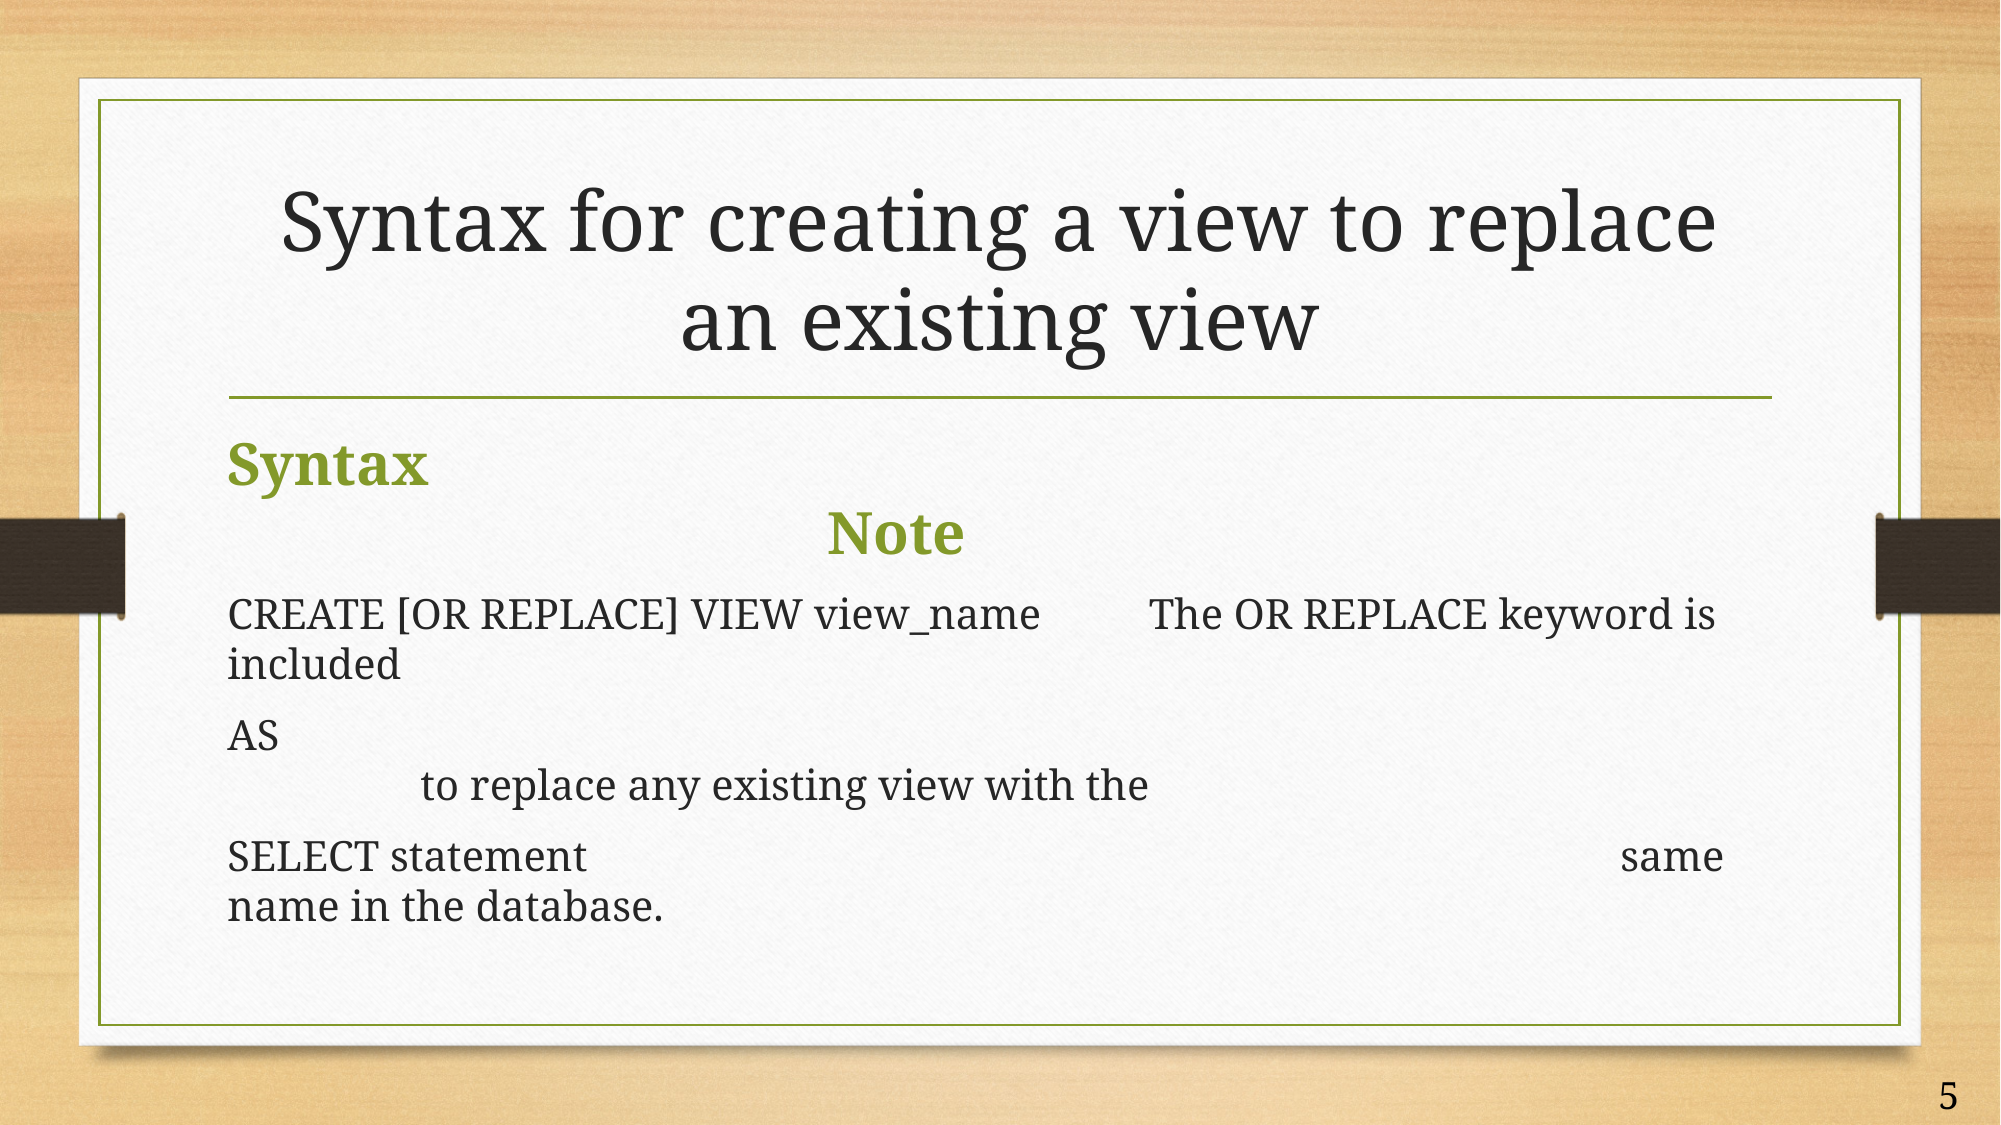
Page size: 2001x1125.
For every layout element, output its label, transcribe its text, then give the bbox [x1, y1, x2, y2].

picture [0, 0, 2001, 1125]
list Syntax Note CREATE [OR REPLACE] VIEW view_name The OR REPLACE keyword is included AS to replace any existing view with the SELECT statement same name in the database. [212, 419, 1788, 964]
title Syntax for creating a view to replace an existing view [212, 161, 1788, 375]
text_box 5 [1923, 1064, 1983, 1125]
